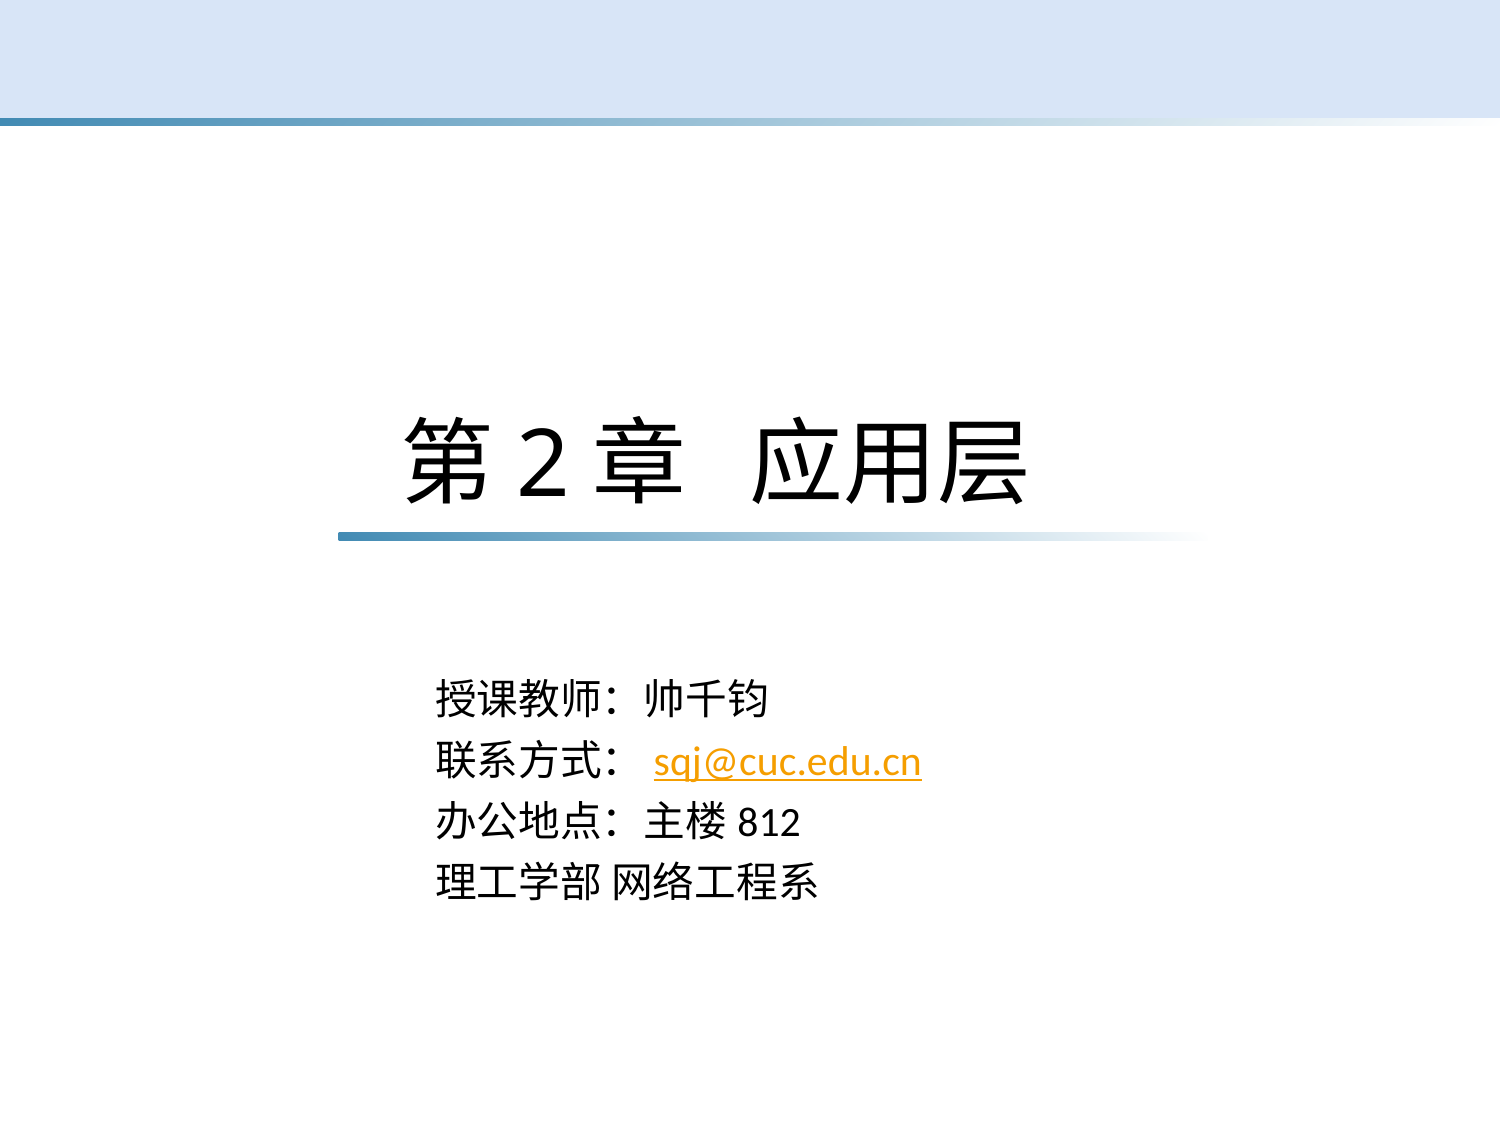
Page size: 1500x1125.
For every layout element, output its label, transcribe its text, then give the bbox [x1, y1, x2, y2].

title 第2章 应用层 [307, 208, 1124, 525]
subtitle 授课教师：帅千钧 联系方式：sqj@cuc.edu.cn 办公地点：主楼812 理工学部 网络工程系 [420, 671, 1313, 933]
